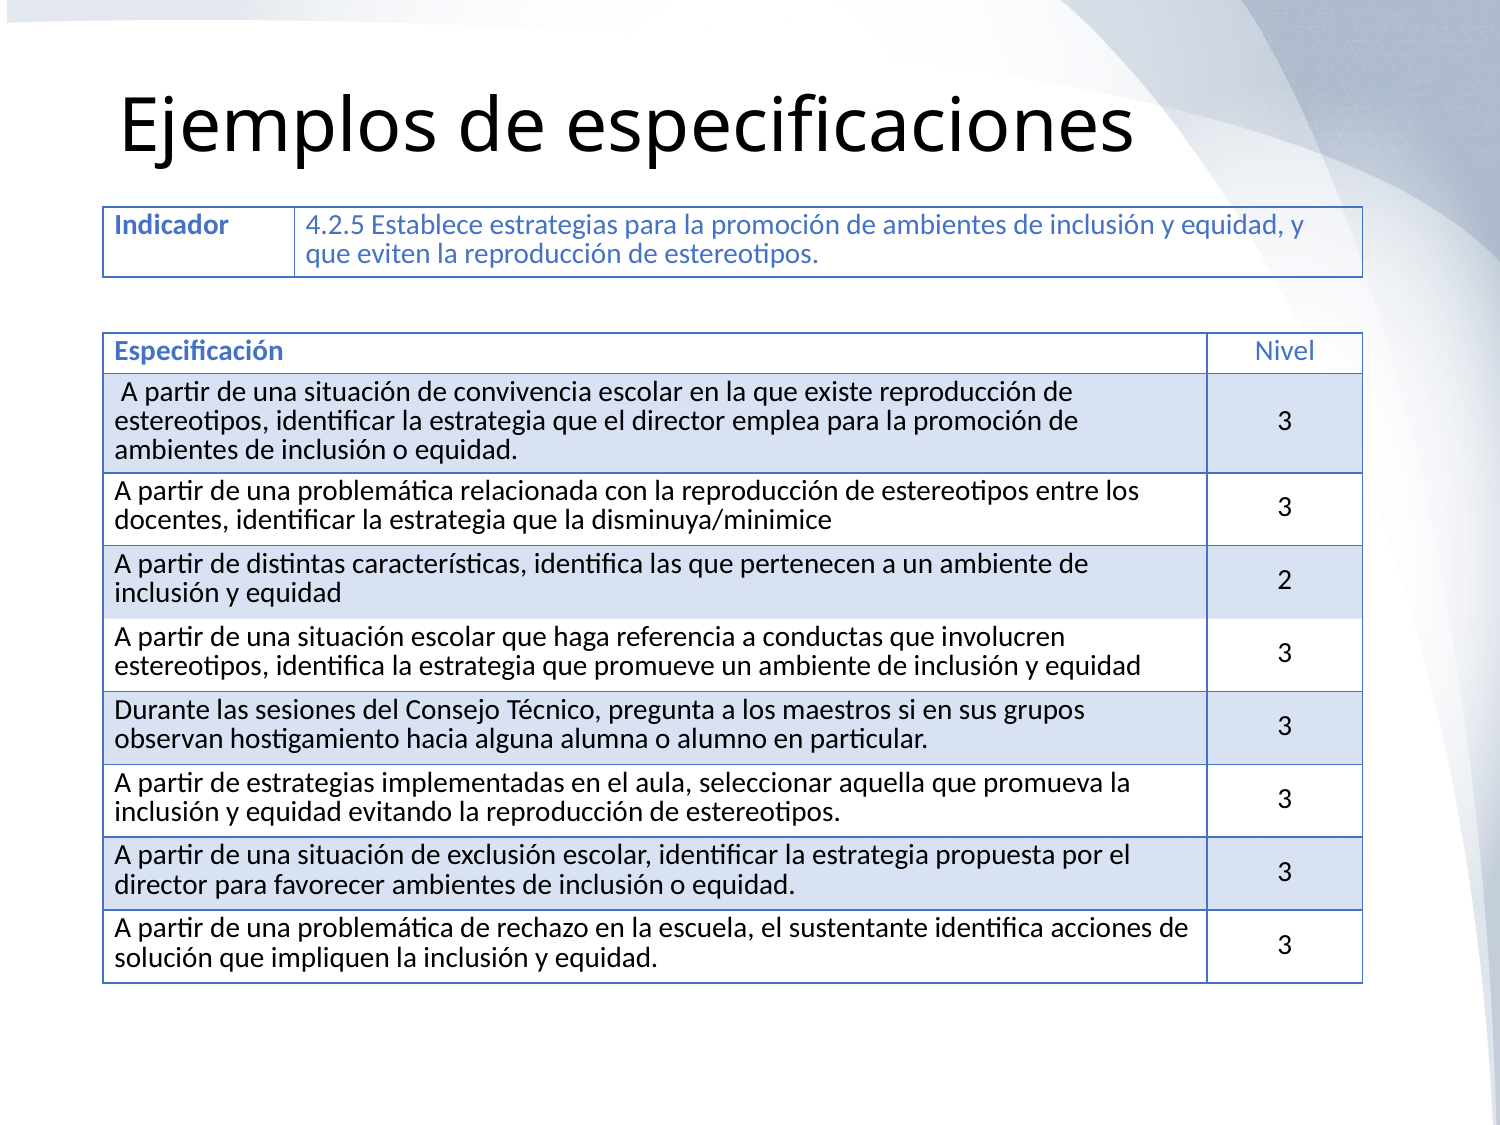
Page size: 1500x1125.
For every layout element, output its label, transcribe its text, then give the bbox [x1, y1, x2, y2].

table_cell 2 [1208, 546, 1362, 619]
table_cell A partir de una problemática relacionada con la reproducción de estereotipos entre los docentes, identificar la estrategia que la disminuya/minimice [104, 474, 1206, 545]
table_cell 3 [1208, 765, 1362, 836]
table_cell A partir de una situación de exclusión escolar, identificar la estrategia propuesta por el director para favorecer ambientes de inclusión o equidad. [104, 838, 1206, 909]
table_header Nivel [1208, 334, 1362, 373]
table_cell 3 [1208, 474, 1362, 545]
table_cell A partir de una problemática de rechazo en la escuela, el sustentante identifica acciones de solución que impliquen la inclusión y equidad. [104, 911, 1206, 982]
picture [0, 0, 1500, 1125]
table_cell A partir de una situación escolar que haga referencia a conductas que involucren estereotipos, identifica la estrategia que promueve un ambiente de inclusión y equidad [104, 619, 1206, 691]
table_cell 3 [1208, 838, 1362, 909]
table_header Especificación [104, 334, 1206, 373]
table_cell Durante las sesiones del Consejo Técnico, pregunta a los maestros si en sus grupos observan hostigamiento hacia alguna alumna o alumno en particular. [104, 692, 1206, 764]
table_header 4.2.5 Establece estrategias para la promoción de ambientes de inclusión y equidad, y que eviten la reproducción de estereotipos. [295, 208, 1362, 276]
table_header Indicador [104, 208, 294, 276]
table_cell A partir de estrategias implementadas en el aula, seleccionar aquella que promueva la inclusión y equidad evitando la reproducción de estereotipos. [104, 765, 1206, 836]
table_cell 3 [1208, 619, 1362, 691]
table_cell A partir de una situación de convivencia escolar en la que existe reproducción de estereotipos, identificar la estrategia que el director emplea para la promoción de ambientes de inclusión o equidad. [104, 374, 1206, 472]
table_cell 3 [1208, 692, 1362, 764]
table_cell A partir de distintas características, identifica las que pertenecen a un ambiente de inclusión y equidad [104, 546, 1206, 619]
table_cell 3 [1208, 911, 1362, 982]
table_cell 3 [1208, 374, 1362, 472]
title Ejemplos de especificaciones [103, 59, 1397, 195]
